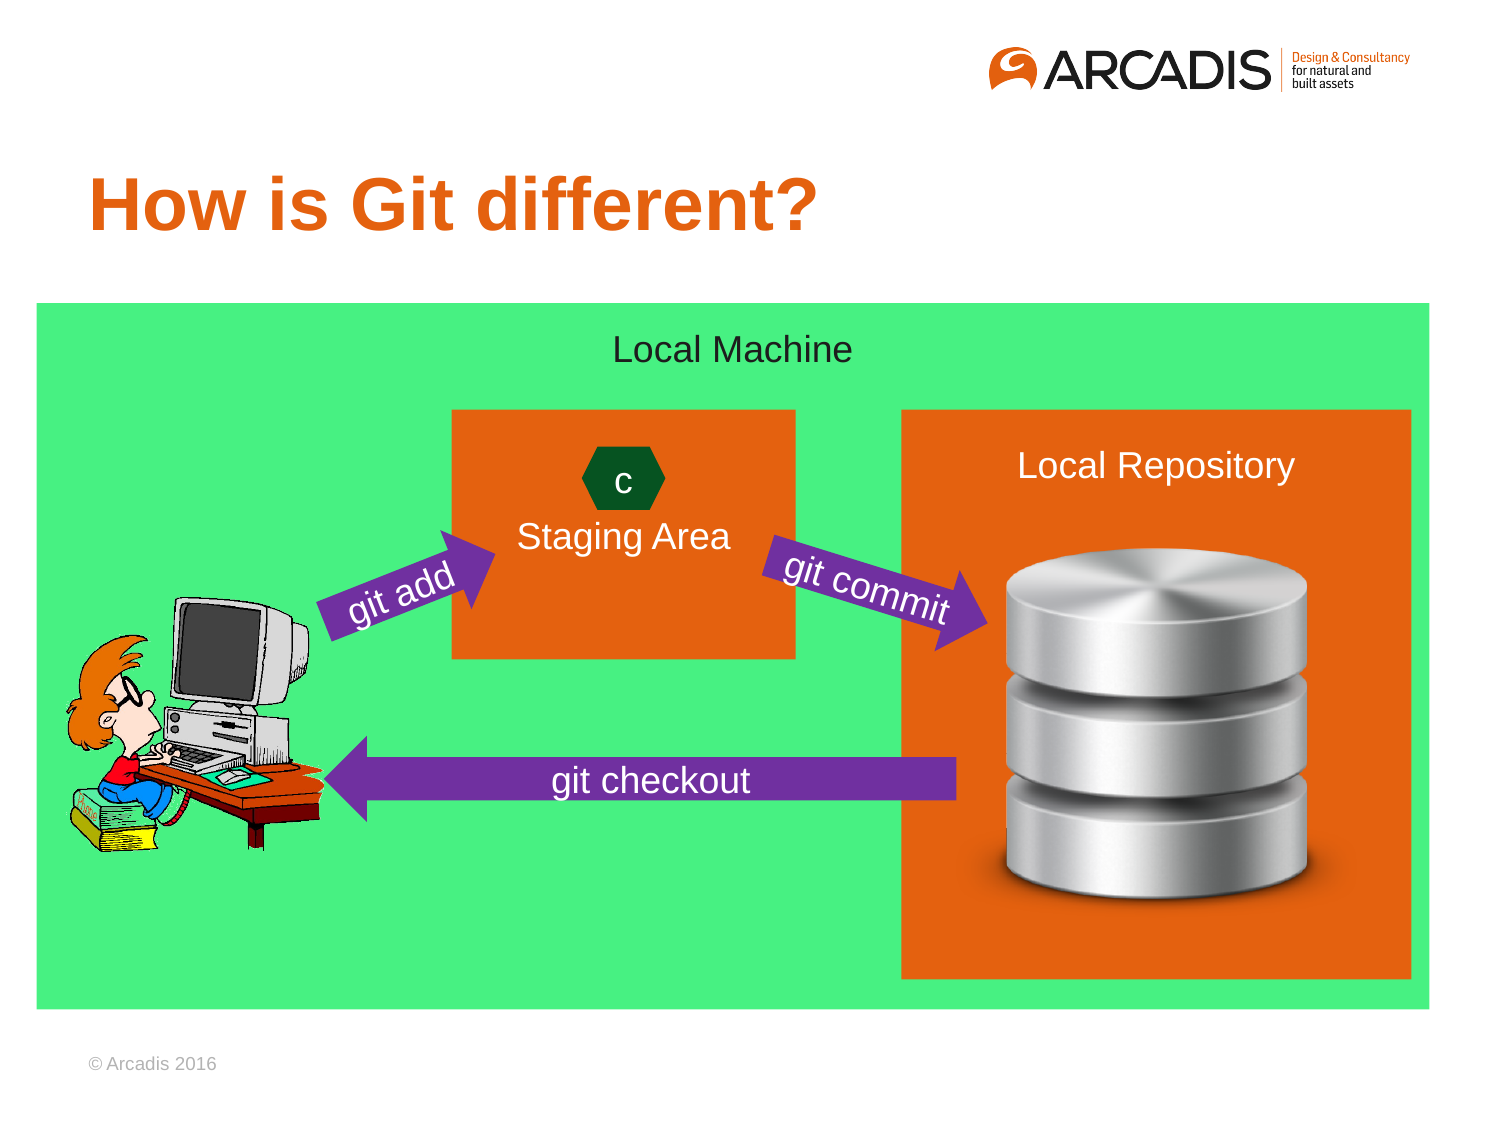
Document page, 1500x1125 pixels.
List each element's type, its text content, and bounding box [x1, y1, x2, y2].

text_box Staging Area [451, 409, 796, 660]
text_box git commit [761, 534, 956, 653]
title How is Git different? [88, 165, 1412, 269]
text_box [36, 303, 1430, 1010]
picture [66, 596, 324, 852]
picture [989, 47, 1410, 92]
text_box [901, 409, 1412, 980]
text_box git checkout [324, 734, 956, 824]
text_box c [581, 445, 667, 511]
text_box Local Repository [1002, 438, 1311, 494]
text_box git add [324, 529, 497, 643]
picture [956, 523, 1357, 924]
text_box Local Machine [597, 322, 869, 379]
